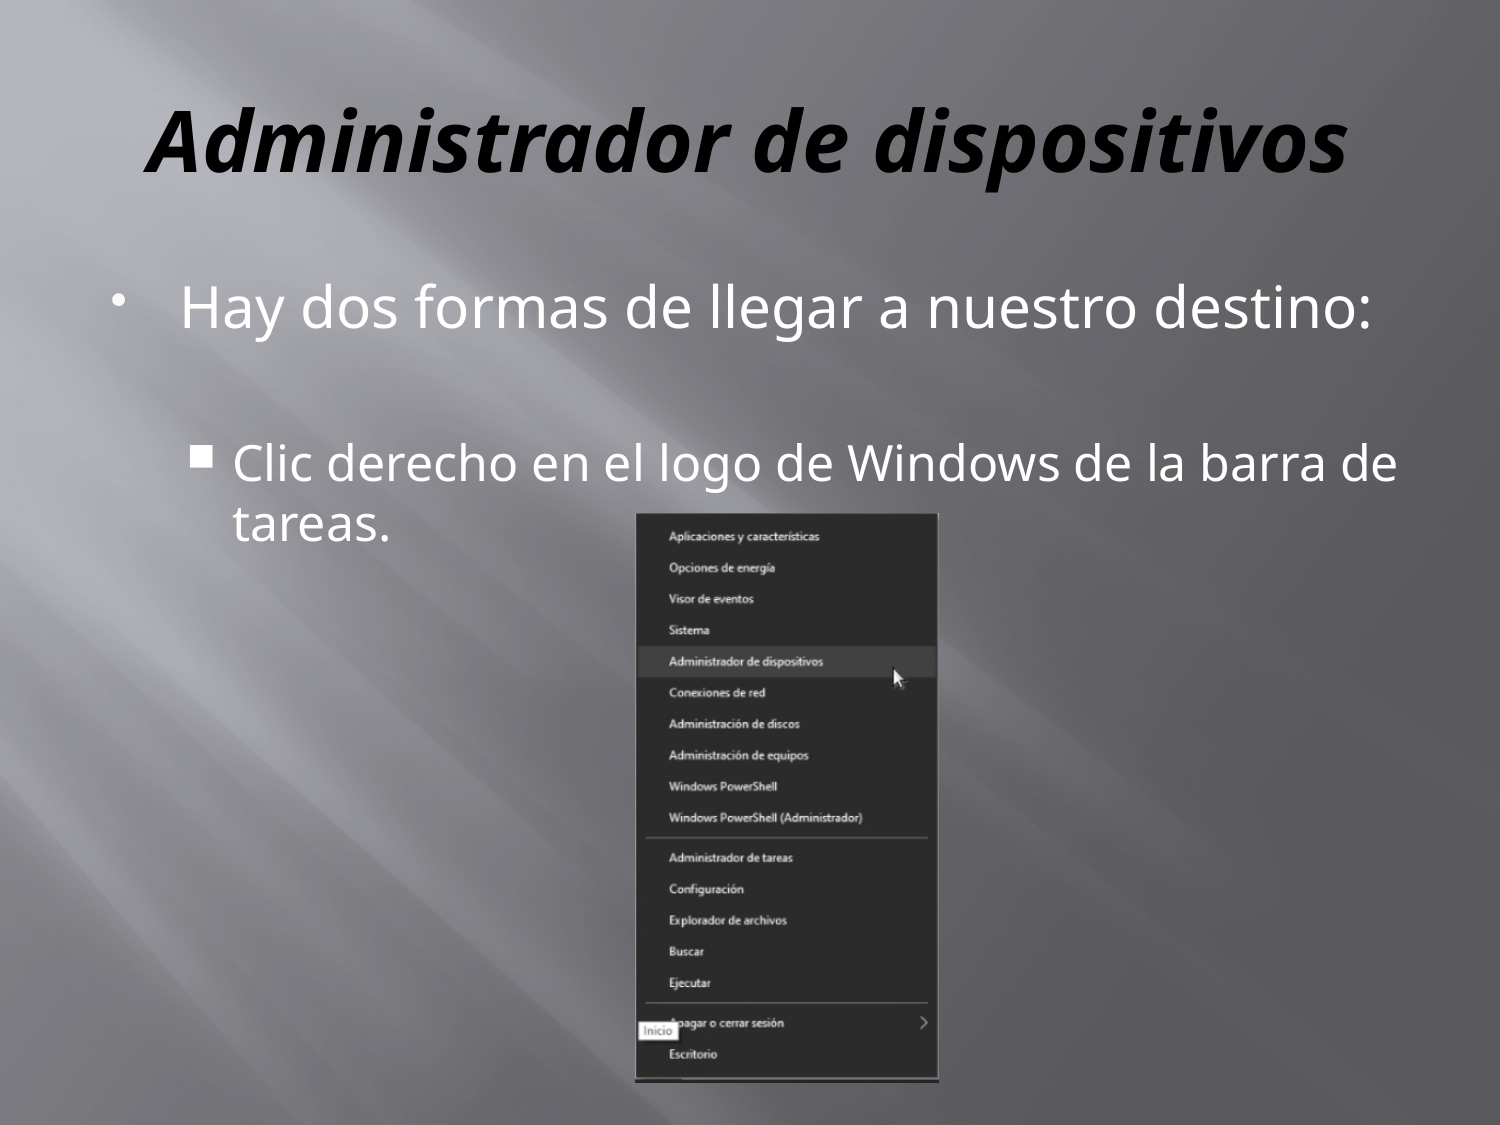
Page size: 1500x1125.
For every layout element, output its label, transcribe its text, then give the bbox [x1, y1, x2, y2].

picture [635, 512, 939, 1083]
title Administrador de dispositivos [75, 45, 1425, 233]
list Hay dos formas de llegar a nuestro destino: Clic derecho en el logo de Windows de la barra de tareas. [75, 262, 1425, 1035]
